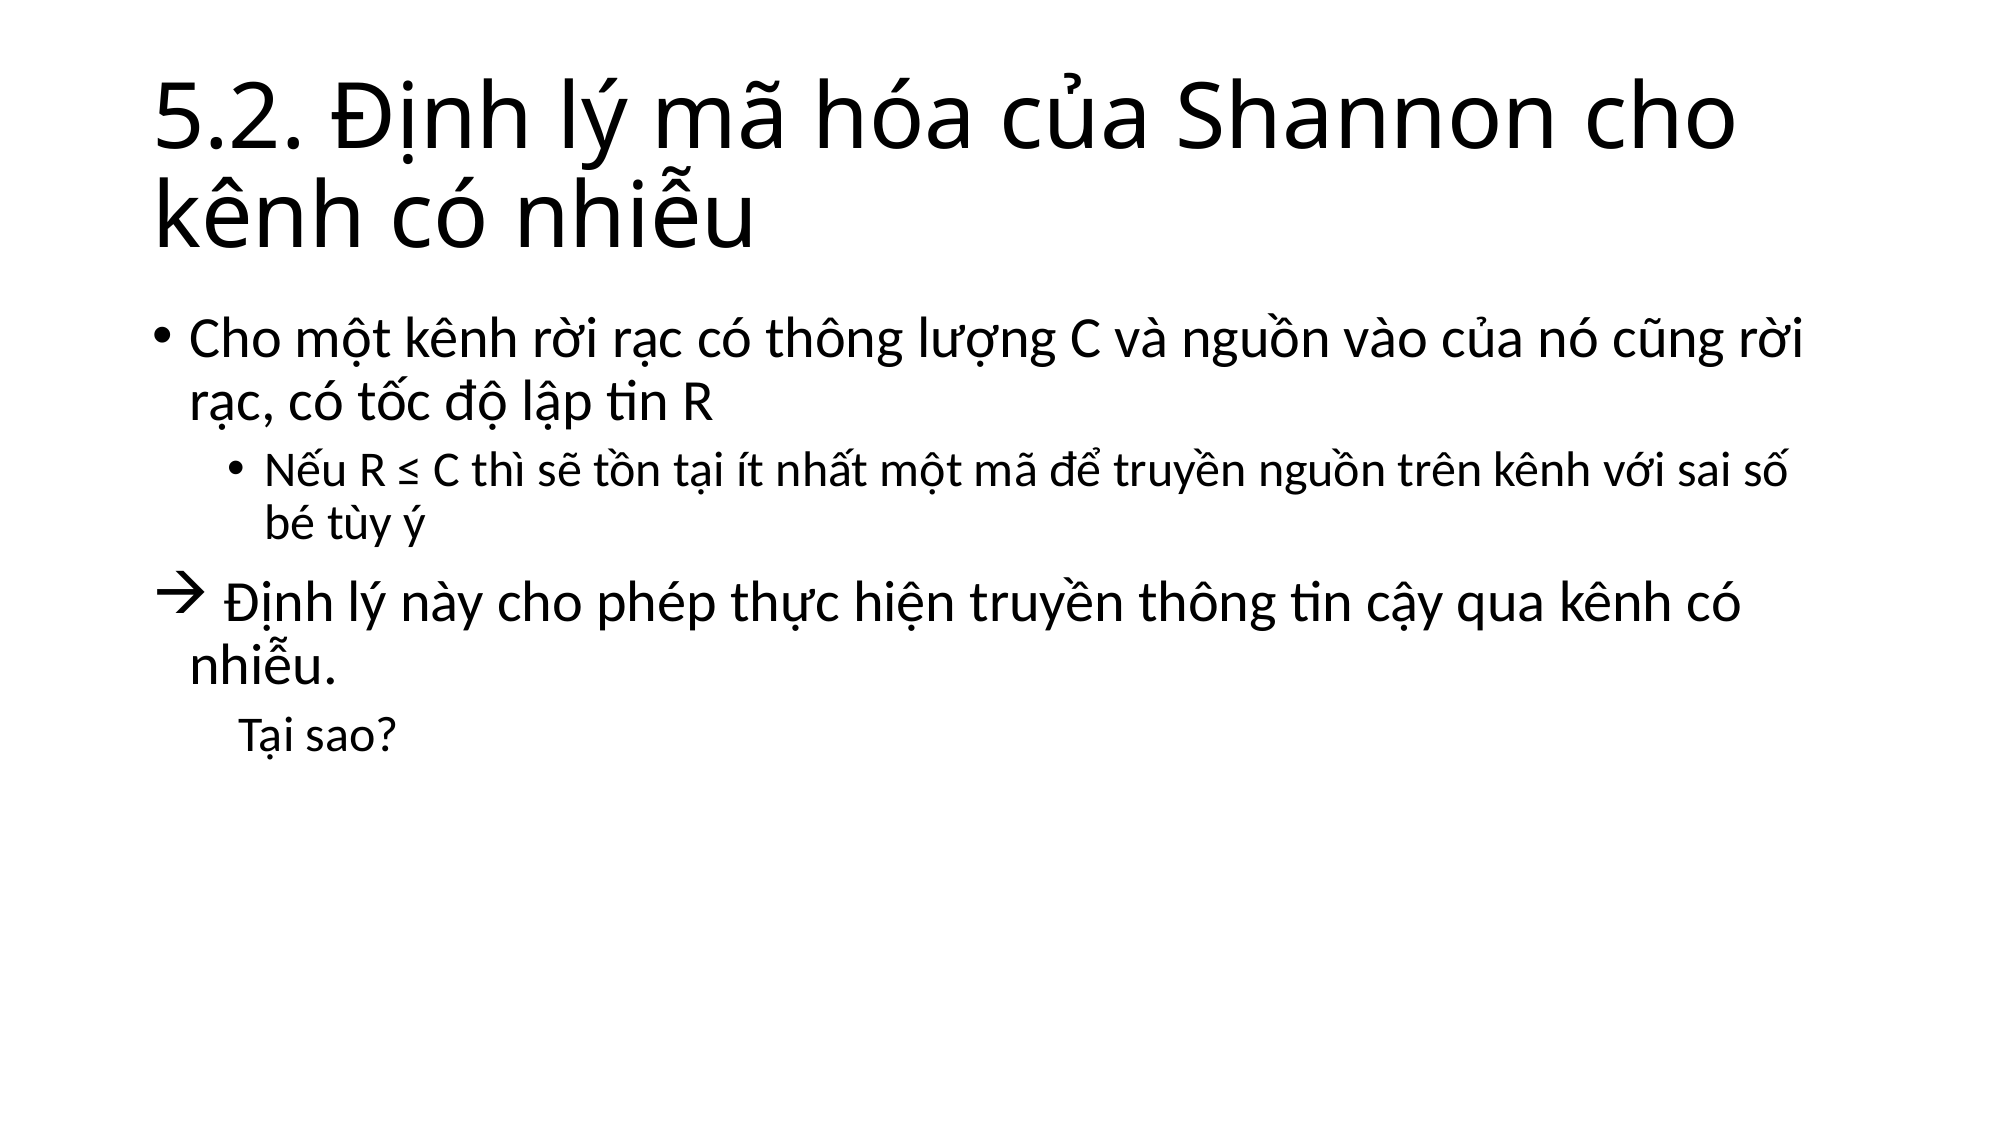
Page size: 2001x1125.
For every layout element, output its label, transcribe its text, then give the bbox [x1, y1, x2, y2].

text_box 5.2. Định lý mã hóa của Shannon cho kênh có nhiễu [137, 59, 1863, 277]
text_box Cho một kênh rời rạc có thông lượng C và nguồn vào của nó cũng rời rạc, có tốc độ lập tin R Nếu R ≤ C thì sẽ tồn tại ít nhất một mã để truyền nguồn trên kênh với sai số bé tùy ý Định lý này cho phép thực hiện truyền thông tin cậy qua kênh có nhiễu. Tại sao? [137, 299, 1863, 1013]
